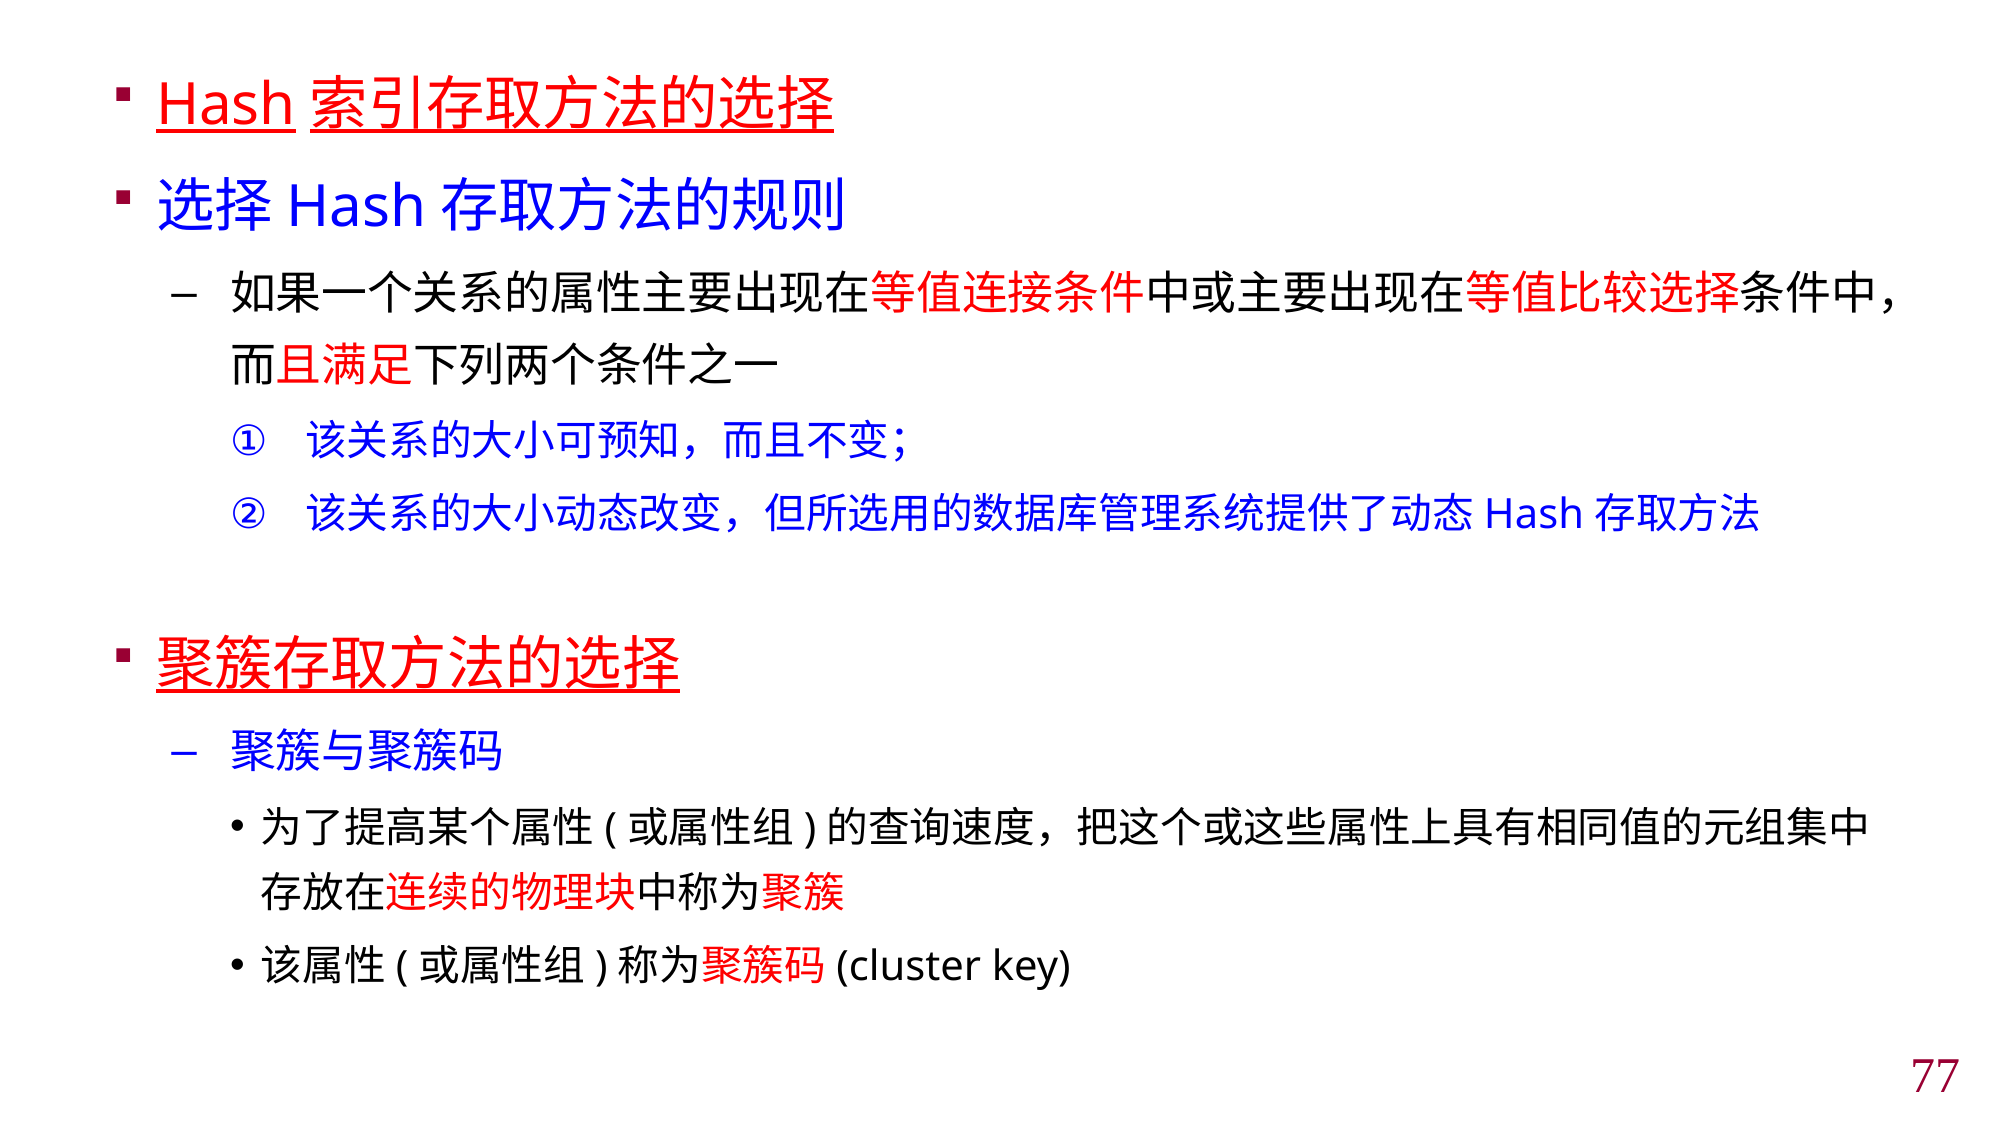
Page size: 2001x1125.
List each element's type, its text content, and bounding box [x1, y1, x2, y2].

list Hash索引存取方法的选择 选择Hash存取方法的规则 如果一个关系的属性主要出现在等值连接条件中或主要出现在等值比较选择条件中，而且满足下列两个条件之一 该关系的大小可预知，而且不变； 该关系的大小动态改变，但所选用的数据库管理系统提供了动态Hash存取方法 聚簇存取方法的选择 聚簇与聚簇码 为了提高某个属性(或属性组)的查询速度，把这个或这些属性上具有相同值的元组集中存放在连续的物理块中称为聚簇 该属性(或属性组)称为聚簇码(cluster key) [97, 37, 1904, 1096]
slide_number 76 [1550, 1048, 1975, 1096]
